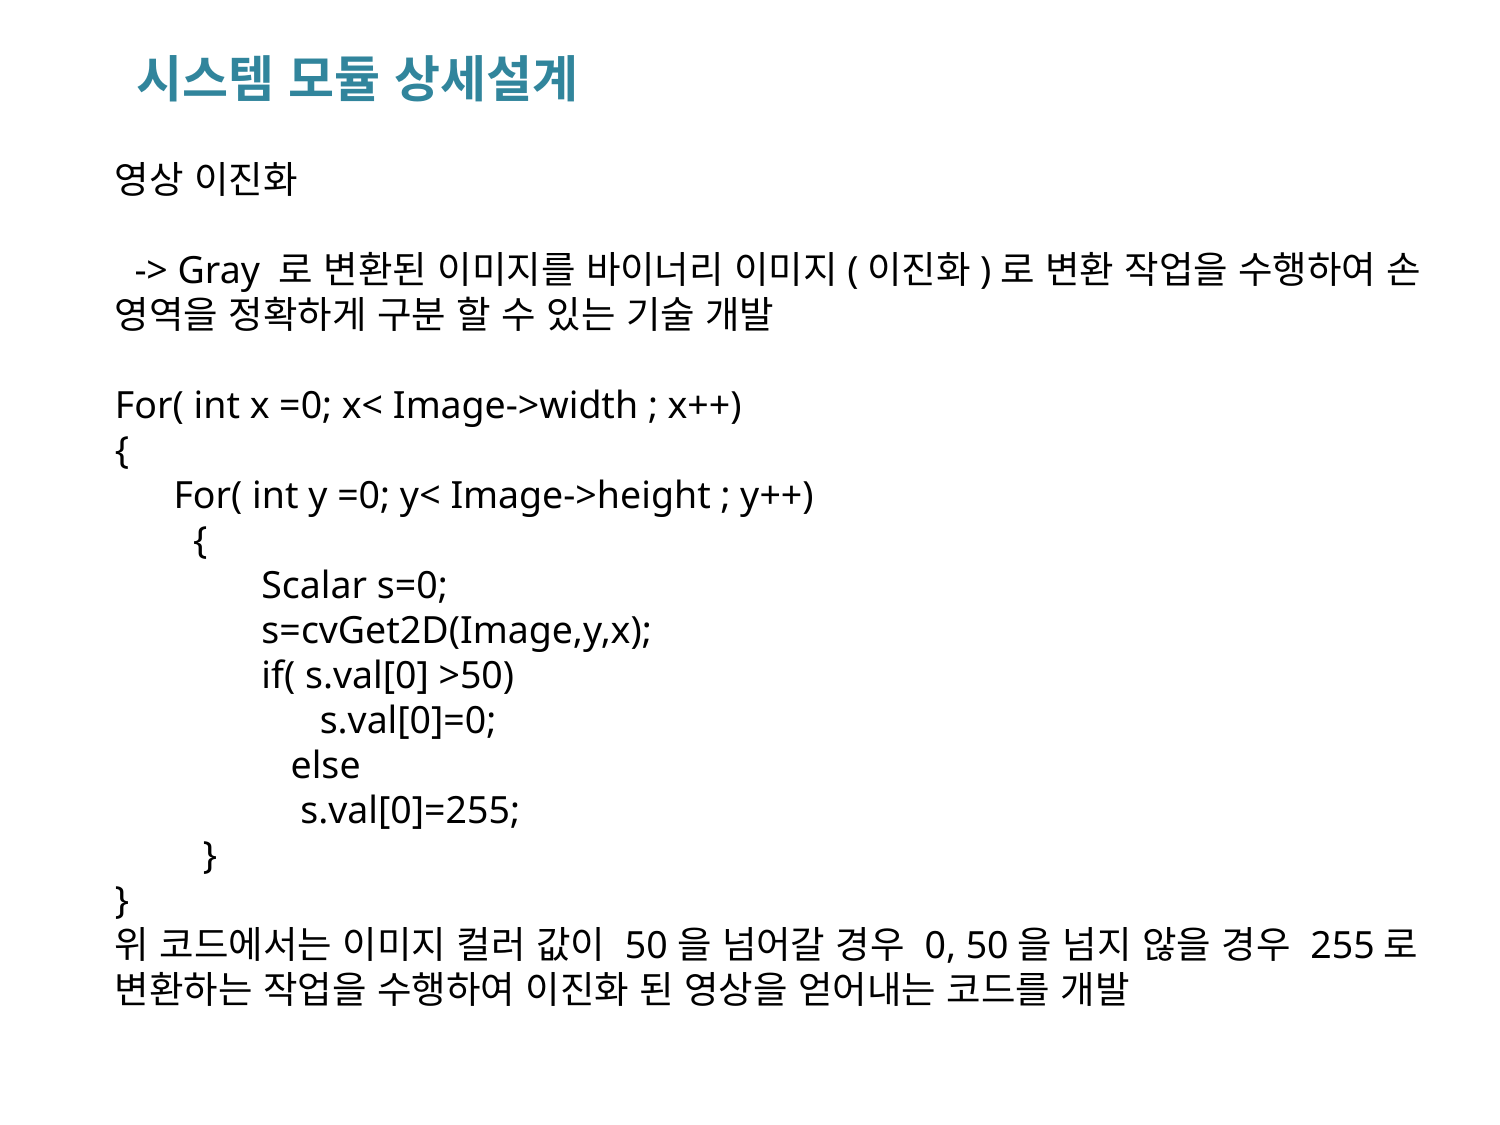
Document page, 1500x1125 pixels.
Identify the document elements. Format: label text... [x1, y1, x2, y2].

text_box 시스템 모듈 상세설계 [64, 42, 651, 114]
text_box 영상 이진화 -> Gray 로 변환된 이미지를 바이너리 이미지(이진화)로 변환 작업을 수행하여 손 영역을 정확하게 구분 할 수 있는 기술 개발 For( int x =0; x< Image->width ; x++) { For( int y =0; y< Image->height ; y++) { Scalar s=0; s=cvGet2D(Image,y,x); if( s.val[0] >50) s.val[0]=0; else s.val[0]=255; } } 위 코드에서는 이미지 컬러 값이 50을 넘어갈 경우 0, 50을 넘지 않을 경우 255로 변환하는 작업을 수행하여 이진화 된 영상을 얻어내는 코드를 개발 [100, 148, 1447, 1019]
